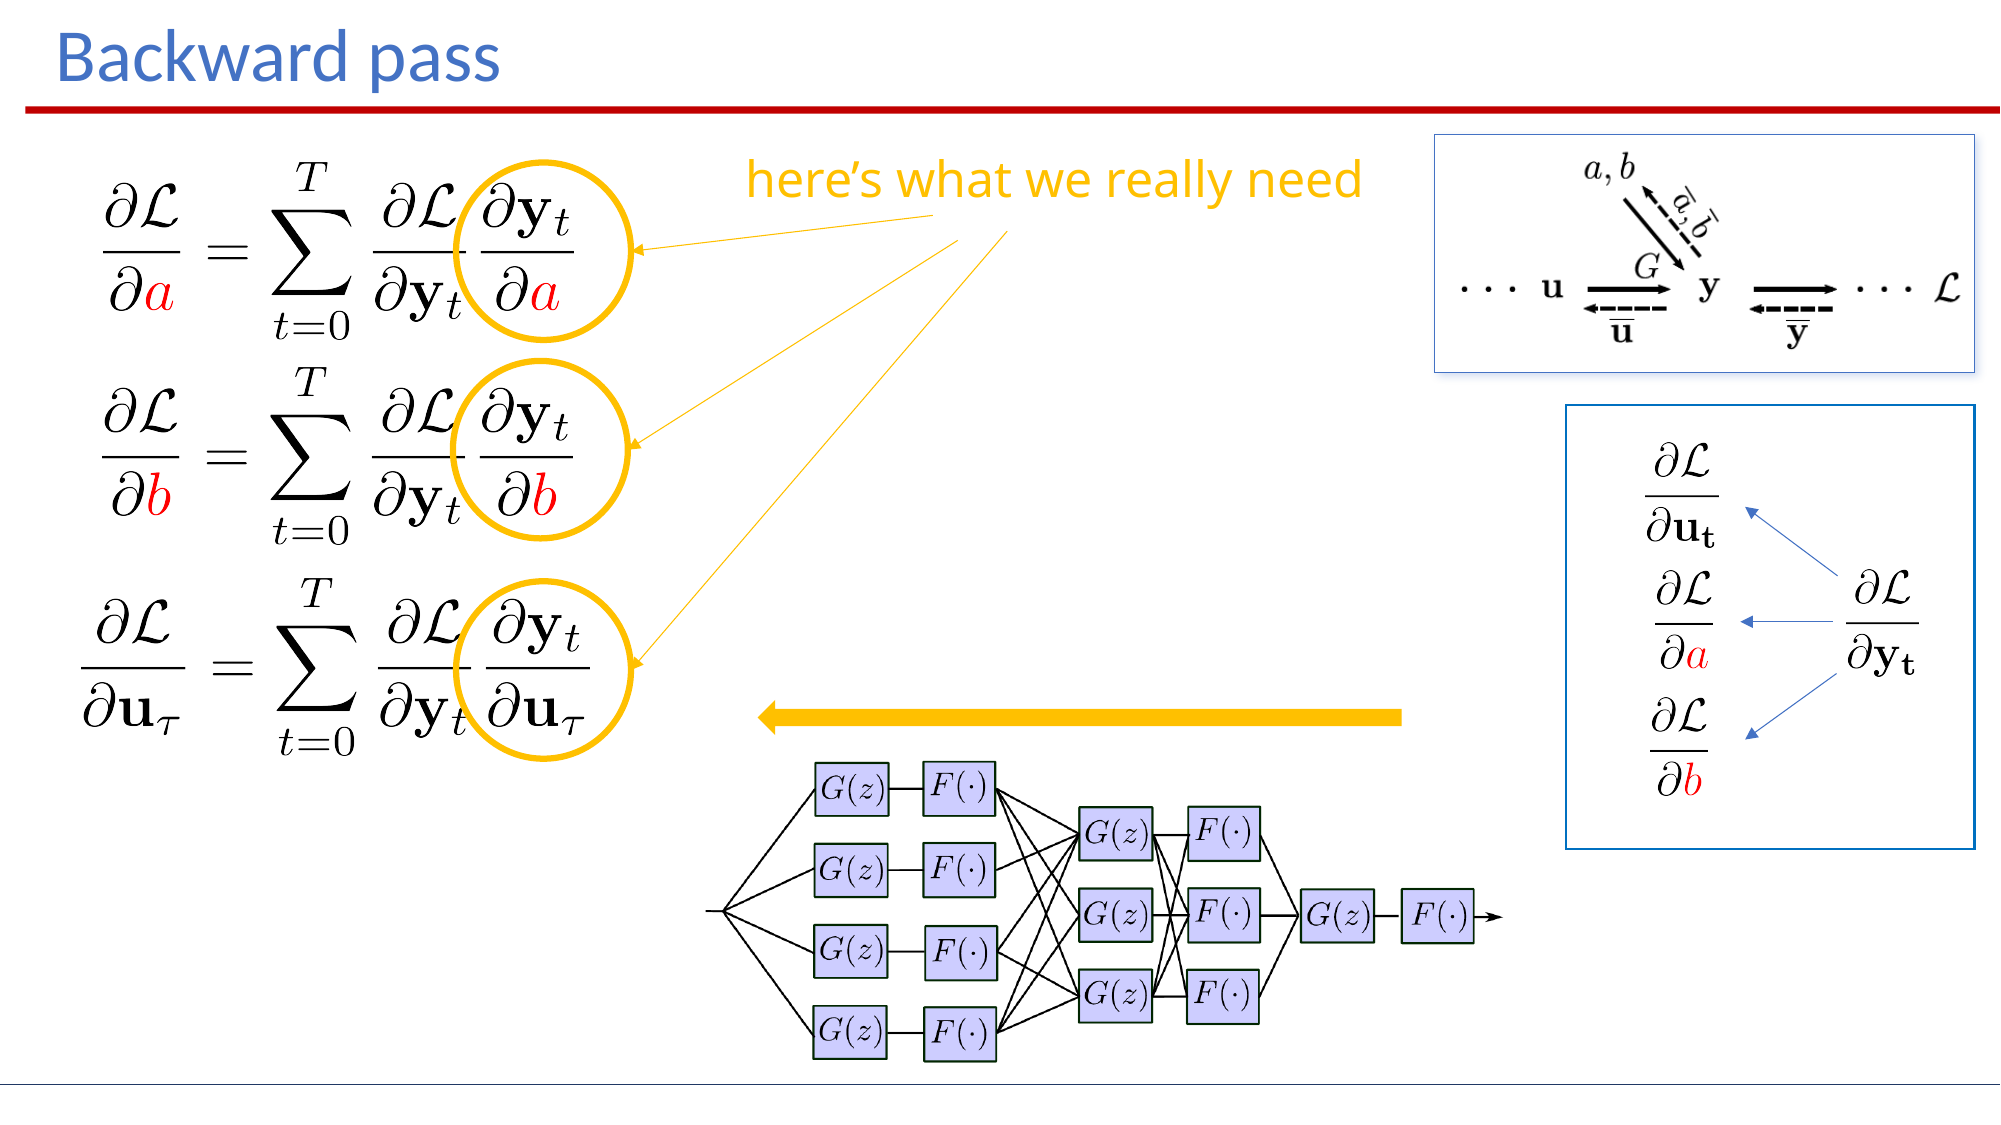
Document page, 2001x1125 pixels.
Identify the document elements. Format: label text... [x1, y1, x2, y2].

picture [102, 367, 573, 545]
text_box [505, 359, 629, 534]
text_box [24, 105, 2000, 115]
text_box here’s what we really need [730, 139, 1427, 215]
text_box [630, 231, 1008, 671]
picture [679, 726, 1518, 1084]
picture [1434, 134, 1975, 373]
picture [103, 162, 574, 340]
picture [679, 1085, 1518, 1093]
text_box [1565, 404, 1976, 850]
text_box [630, 215, 933, 231]
text_box Backward pass [40, 0, 1967, 104]
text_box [1645, 442, 1919, 796]
picture [81, 578, 590, 756]
text_box [757, 699, 1402, 726]
text_box [518, 756, 569, 760]
text_box [574, 166, 630, 336]
text_box [590, 593, 633, 747]
